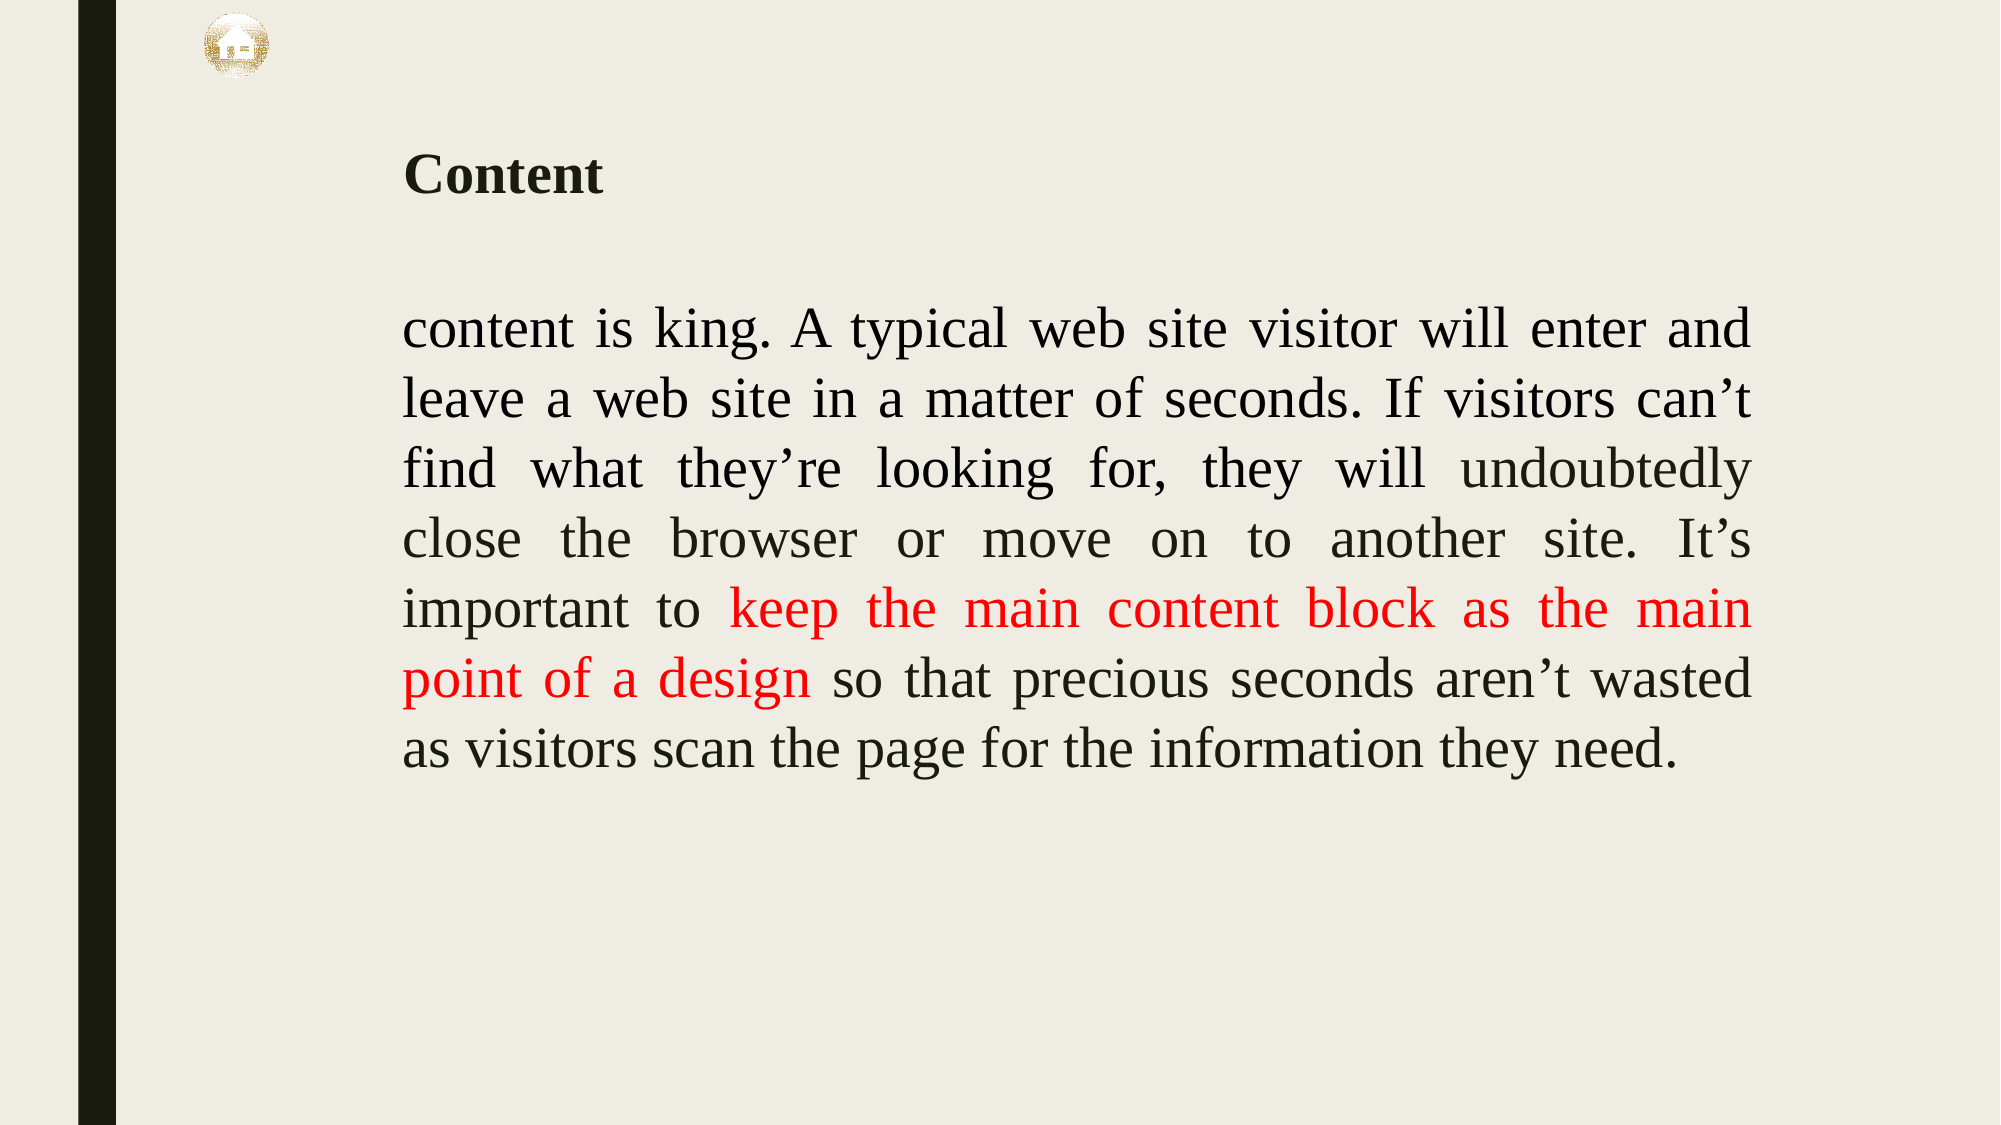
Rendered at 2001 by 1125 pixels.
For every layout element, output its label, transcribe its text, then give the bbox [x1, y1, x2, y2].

text_box content is king. A typical web site visitor will enter and leave a web site in a matter of seconds. If visitors can’t find what they’re looking for, they will undoubtedly close the browser or move on to another site. It’s important to keep the main content block as the main point of a design so that precious seconds aren’t wasted as visitors scan the page for the information they need. [388, 282, 1768, 787]
picture [202, 11, 270, 79]
text_box Content [388, 0, 1729, 213]
